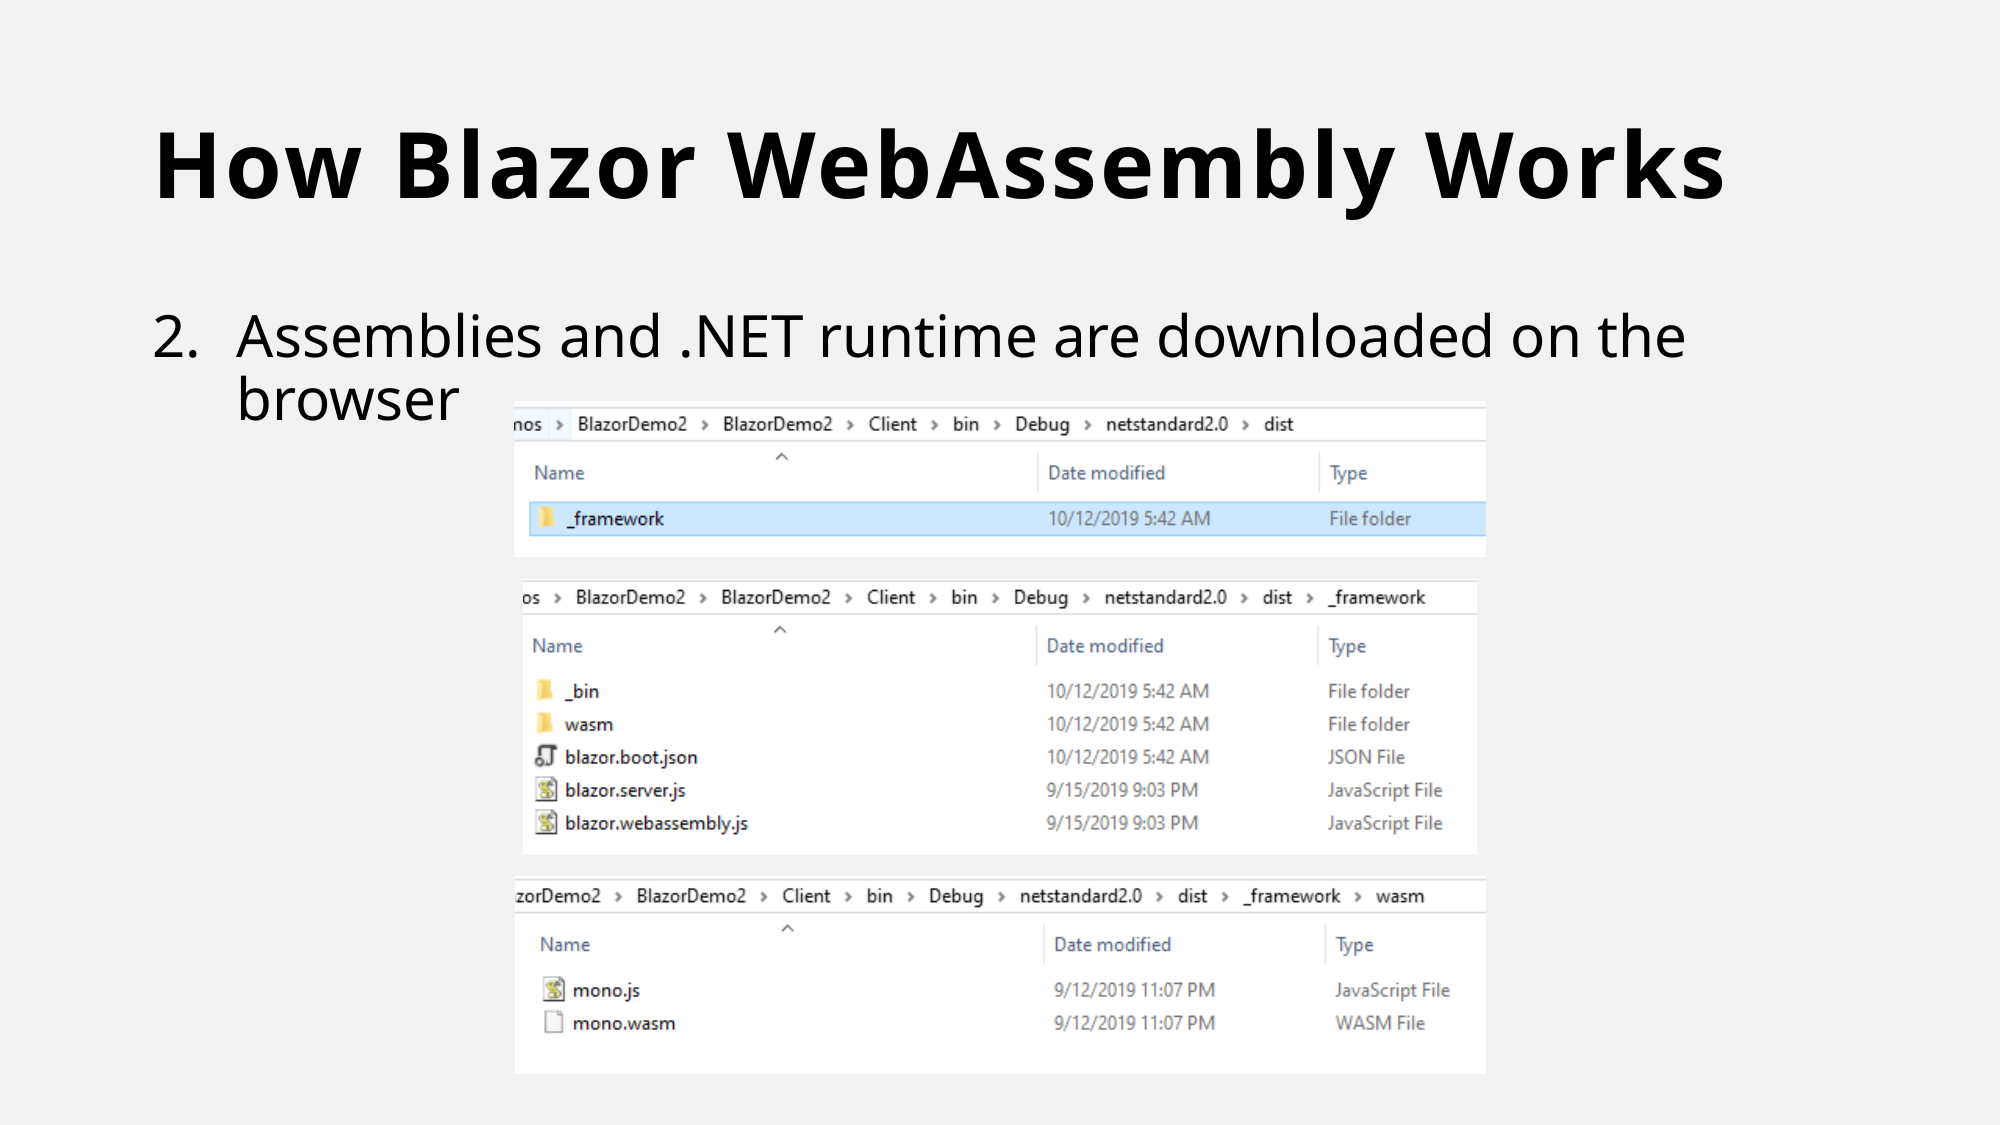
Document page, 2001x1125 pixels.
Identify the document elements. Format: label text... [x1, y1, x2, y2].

picture [514, 401, 1486, 557]
title How Blazor WebAssembly Works [137, 59, 1863, 278]
picture [515, 876, 1486, 1074]
list Assemblies and .NET runtime are downloaded on the browser [137, 299, 1863, 1014]
picture [523, 579, 1477, 855]
